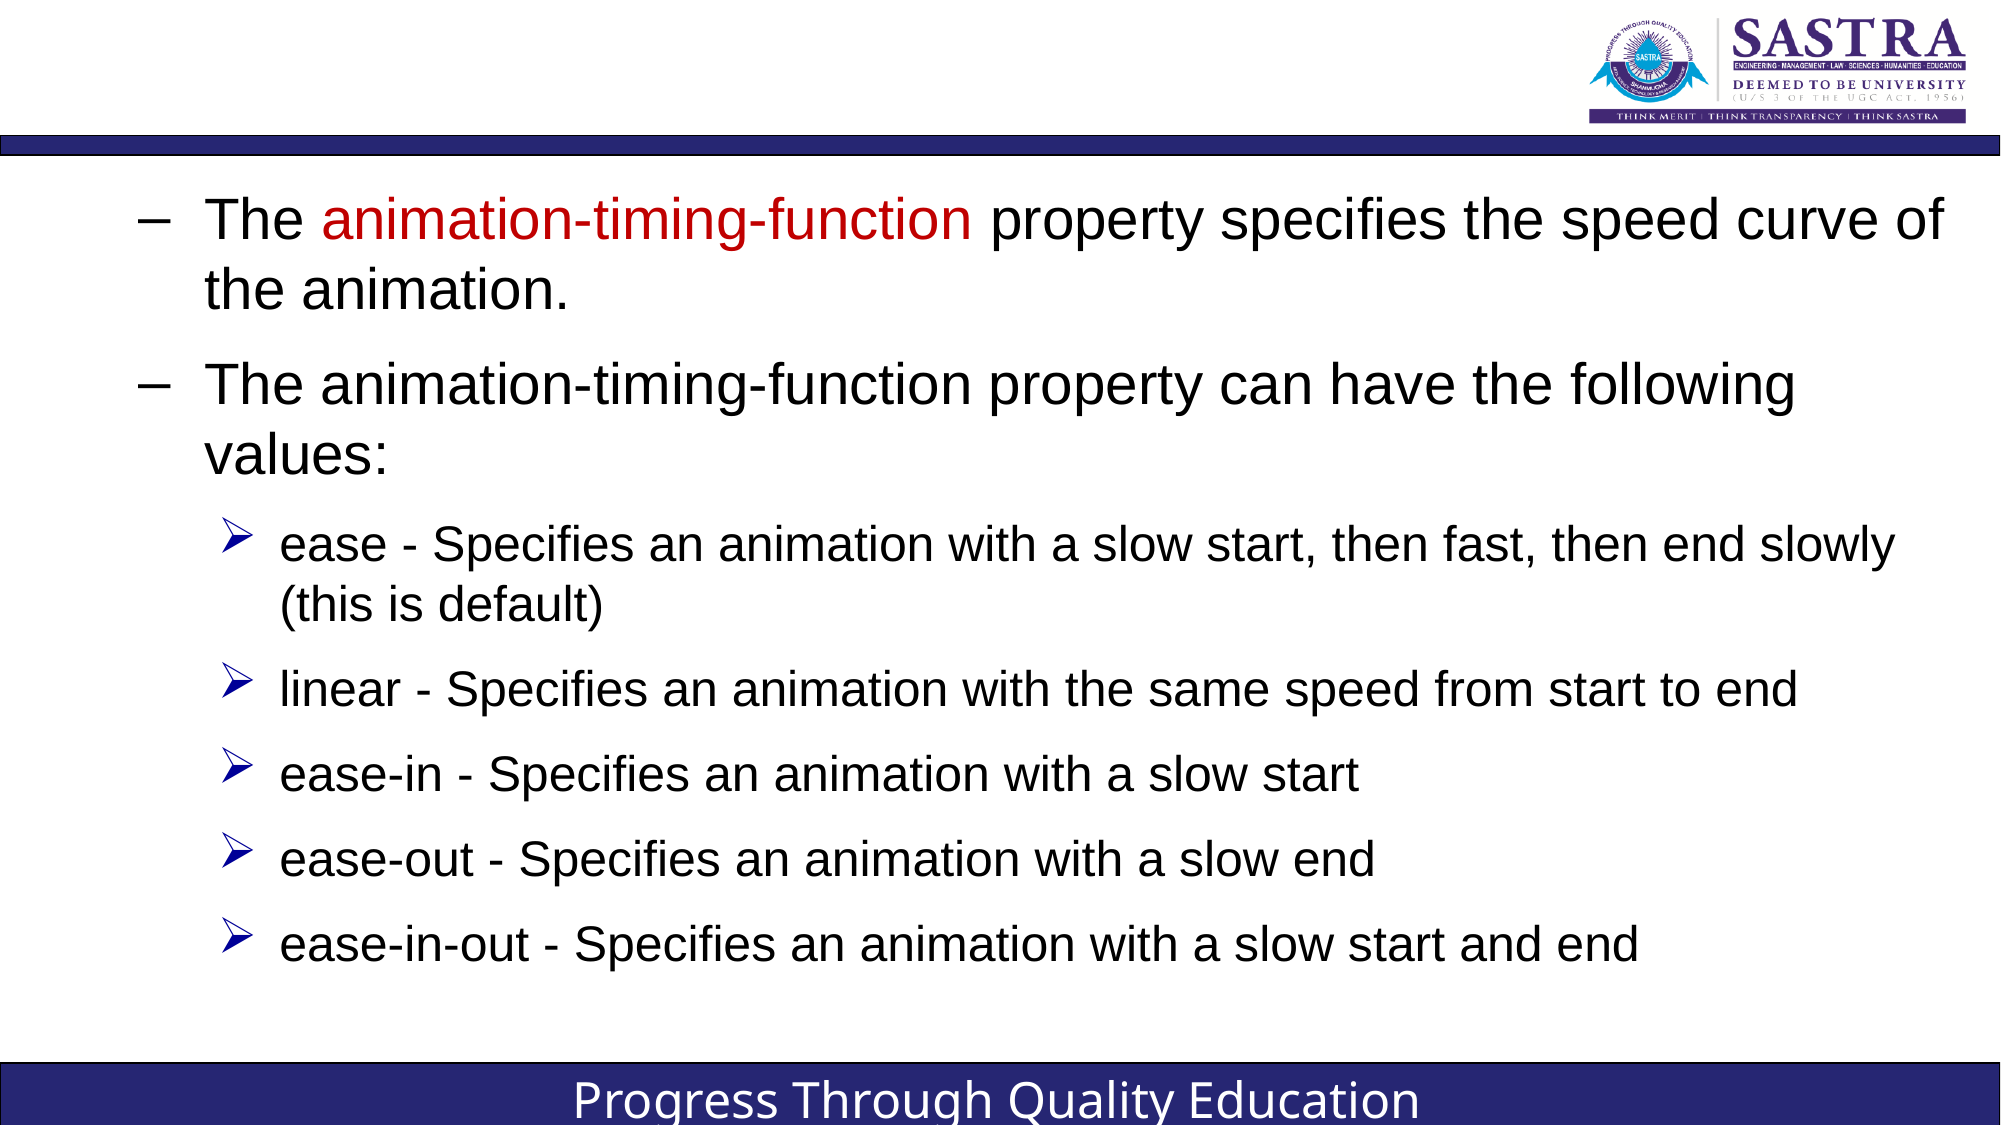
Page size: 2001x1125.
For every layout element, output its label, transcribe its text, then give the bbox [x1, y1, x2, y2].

list The animation-timing-function property specifies the speed curve of the animation. The animation-timing-function property can have the following values: ease - Specifies an animation with a slow start, then fast, then end slowly (this is default) linear - Specifies an animation with the same speed from start to end ease-in - Specifies an animation with a slow start ease-out - Specifies an animation with a slow end ease-in-out - Specifies an animation with a slow start and end [37, 172, 1969, 1047]
picture [1566, 10, 1989, 130]
